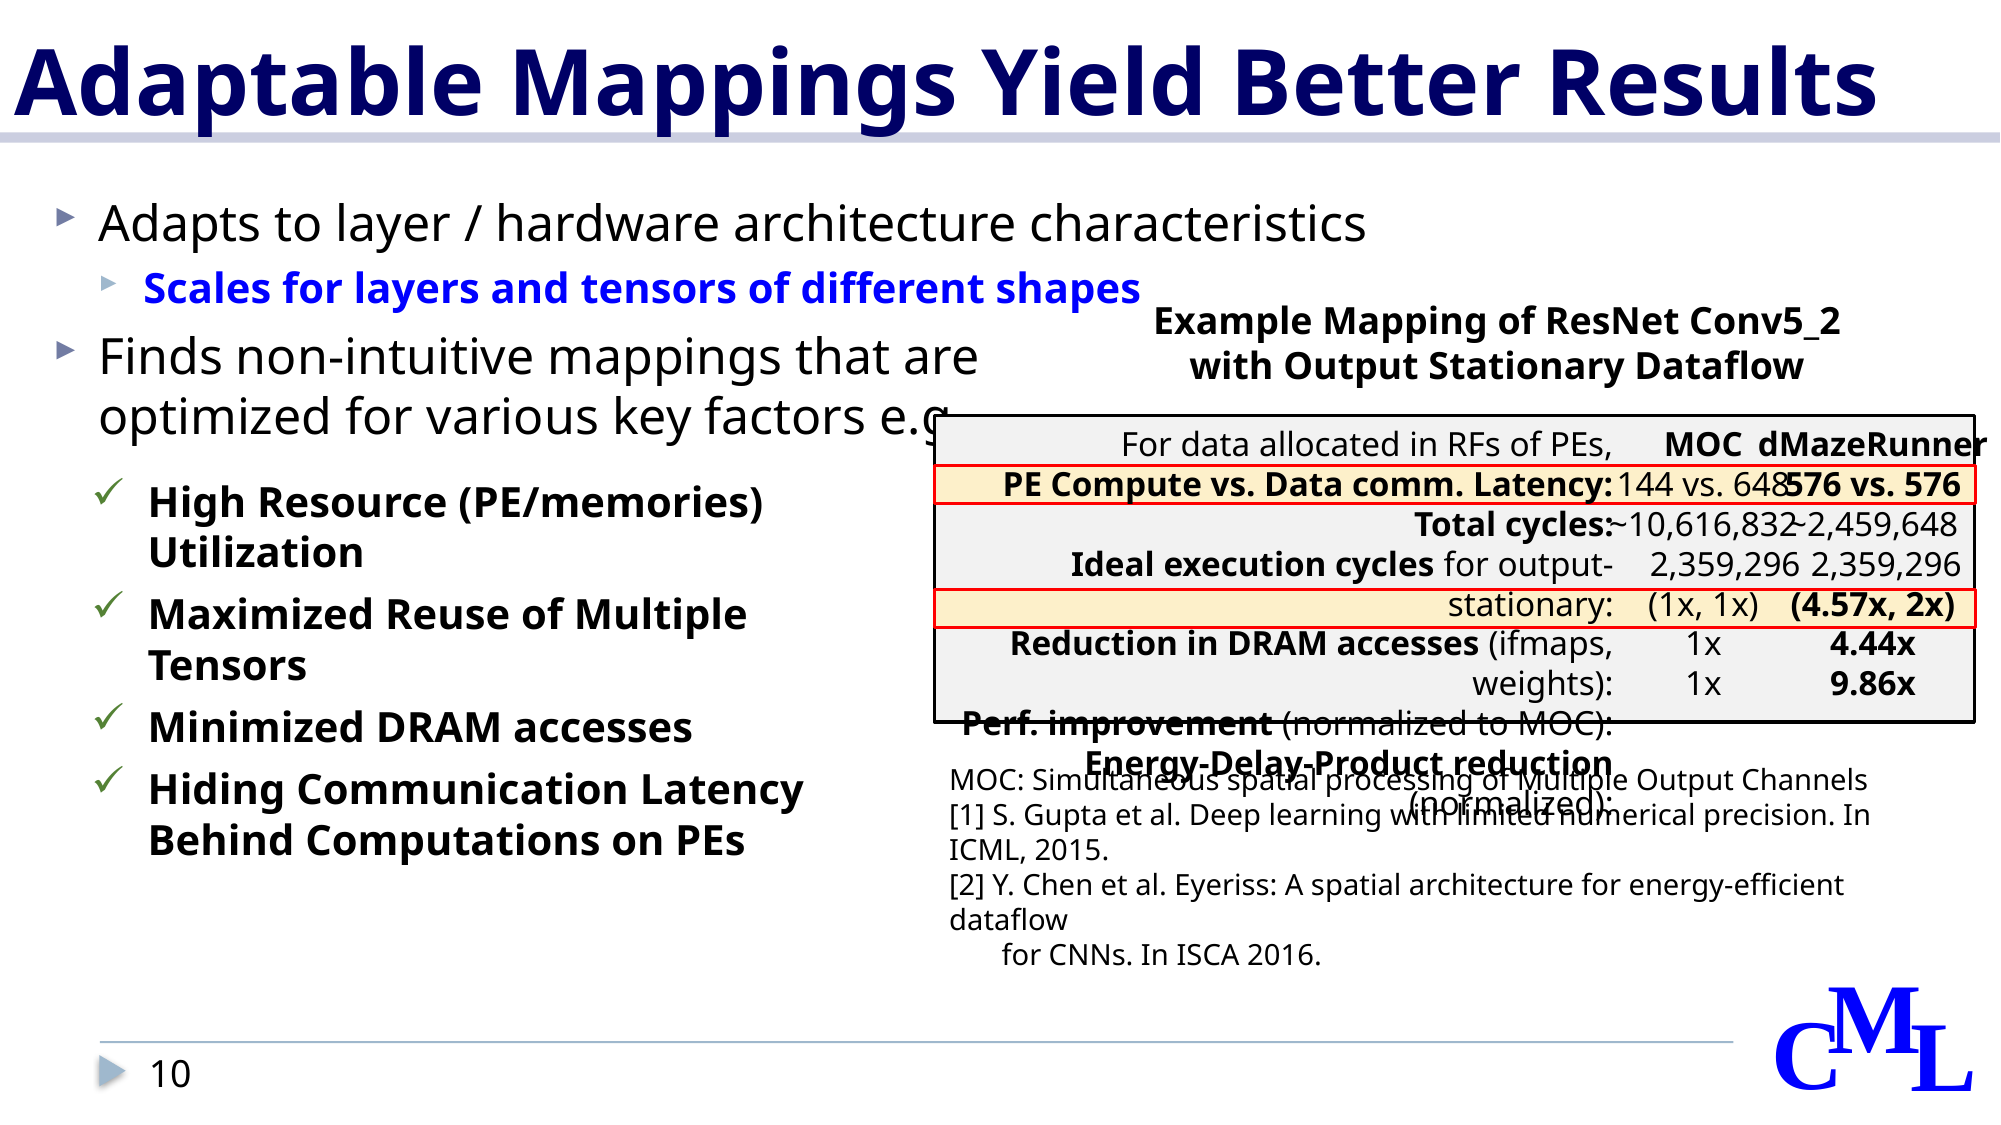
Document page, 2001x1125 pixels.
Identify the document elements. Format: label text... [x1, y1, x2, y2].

text_box MOC: Simultaneous spatial processing of Multiple Output Channels [1] S. Gupta et al. Deep learning with limited numerical precision. In ICML, 2015. [2] Y. Chen et al. Eyeriss: A spatial architecture for energy-efficient dataflow for CNNs. In ISCA 2016. [934, 767, 1962, 979]
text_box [922, 415, 1990, 755]
text_box High Resource (PE/memories) Utilization Maximized Reuse of Multiple Tensors Minimized DRAM accesses Hiding Communication Latency Behind Computations on PEs [76, 468, 897, 871]
slide_number 10 [133, 1046, 417, 1103]
title Adaptable Mappings Yield Better Results [0, 0, 2000, 142]
text_box Example Mapping of ResNet Conv5_2 with Output Stationary Dataflow [1121, 289, 1873, 395]
list Adapts to layer / hardware architecture characteristics Scales for layers and tensors of different shapes Finds non-intuitive mappings that are optimized for various key factors e.g., [38, 184, 1962, 1046]
